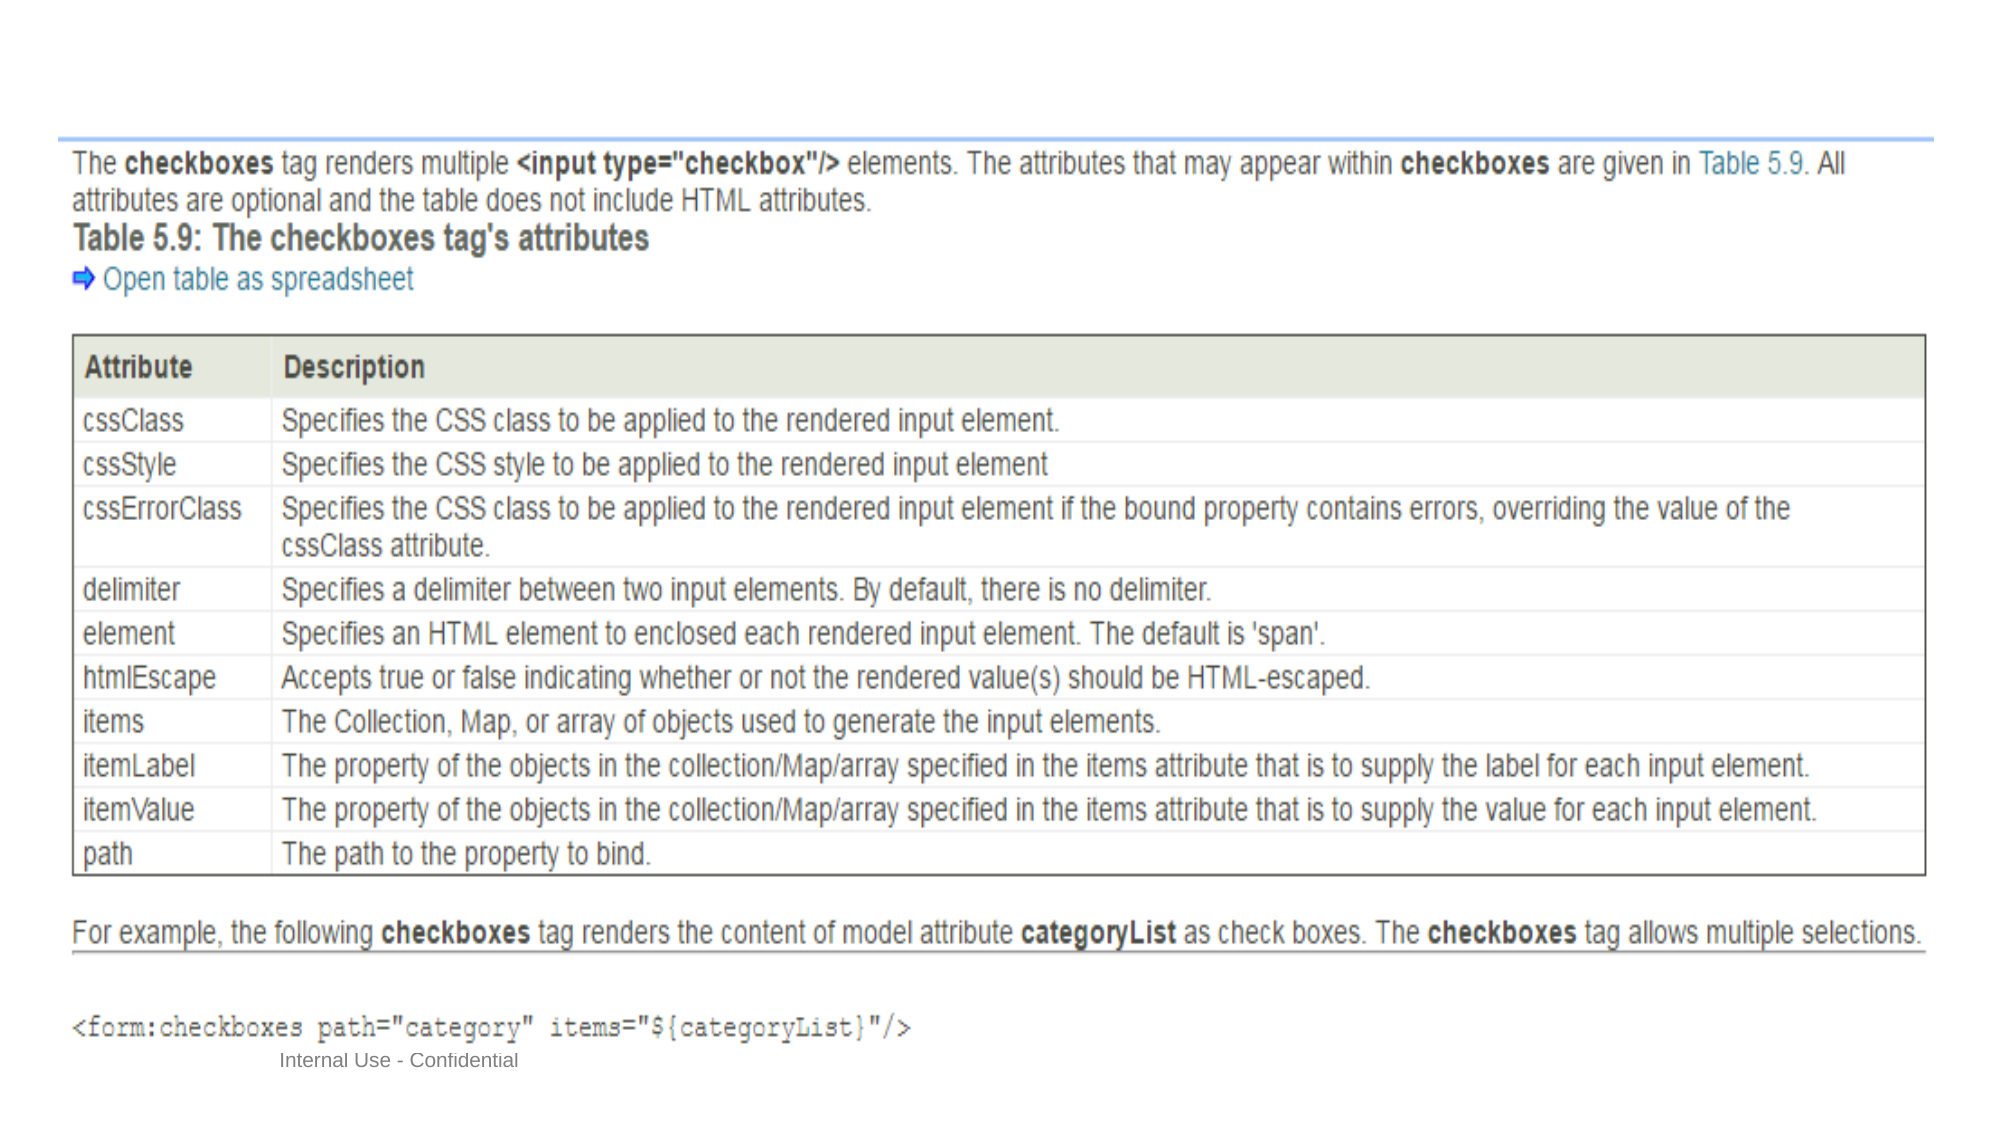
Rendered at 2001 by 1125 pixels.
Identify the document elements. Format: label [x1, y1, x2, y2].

list [58, 133, 1934, 1053]
